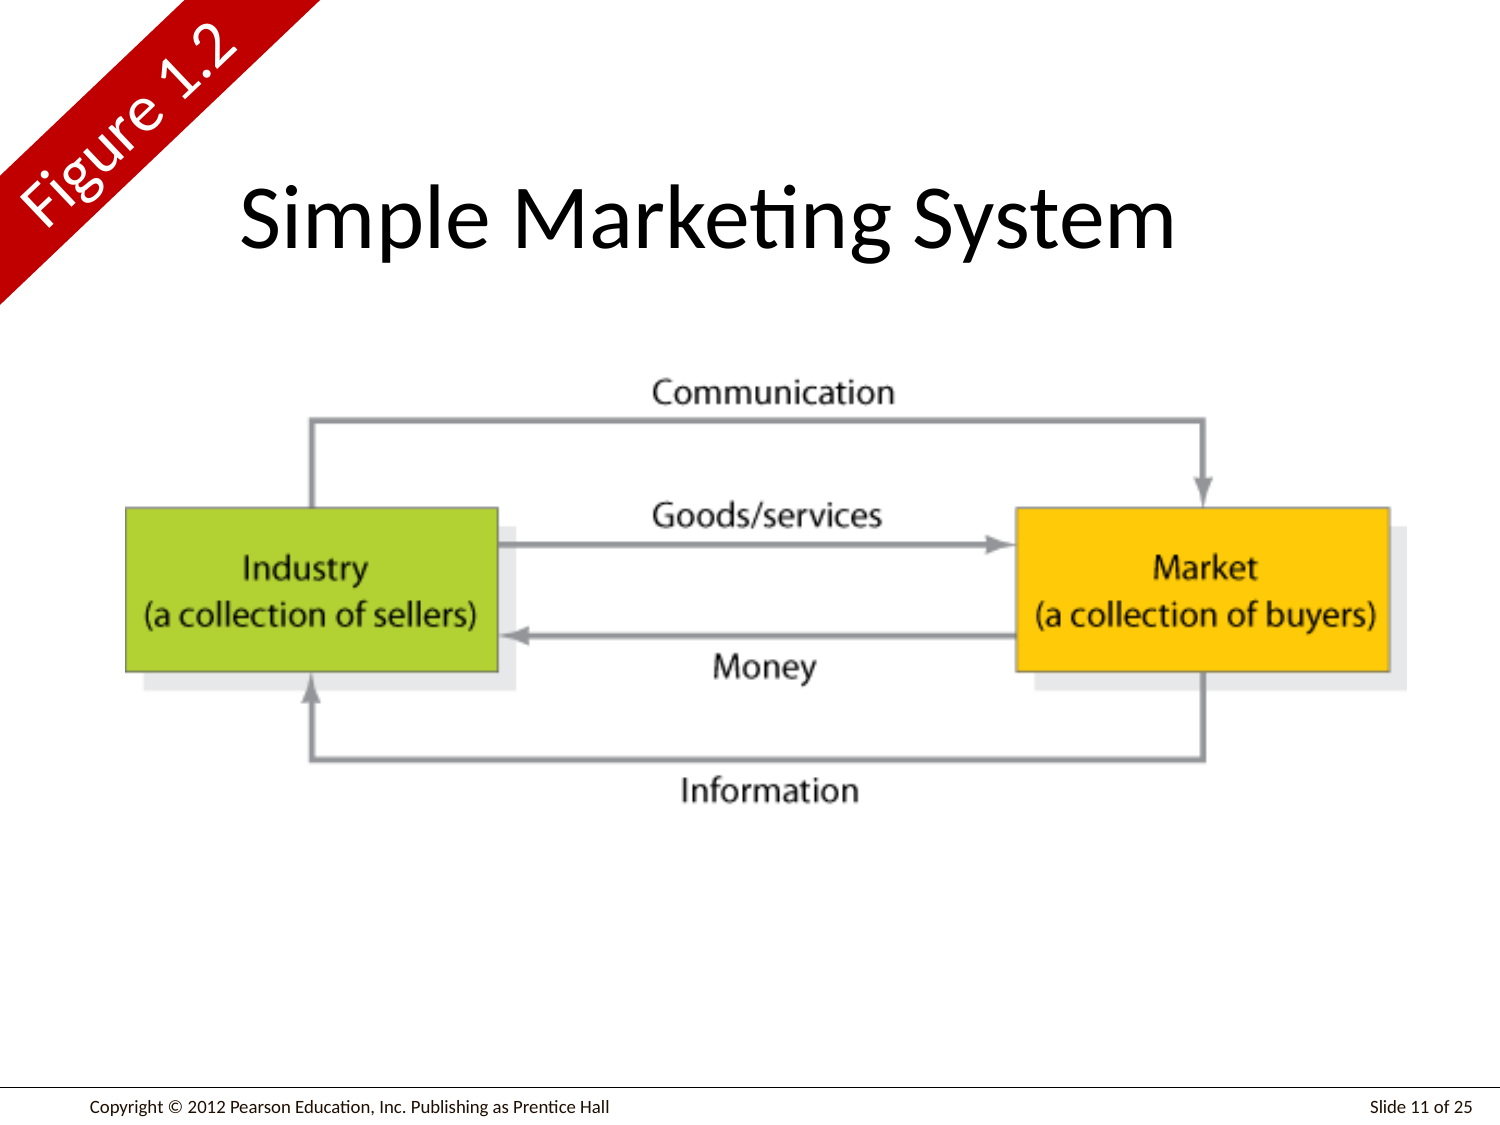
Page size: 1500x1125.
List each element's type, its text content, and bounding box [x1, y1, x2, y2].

title Simple Marketing System [225, 149, 1475, 288]
text_box Figure 1.2 [0, 0, 324, 308]
picture [124, 374, 1408, 811]
